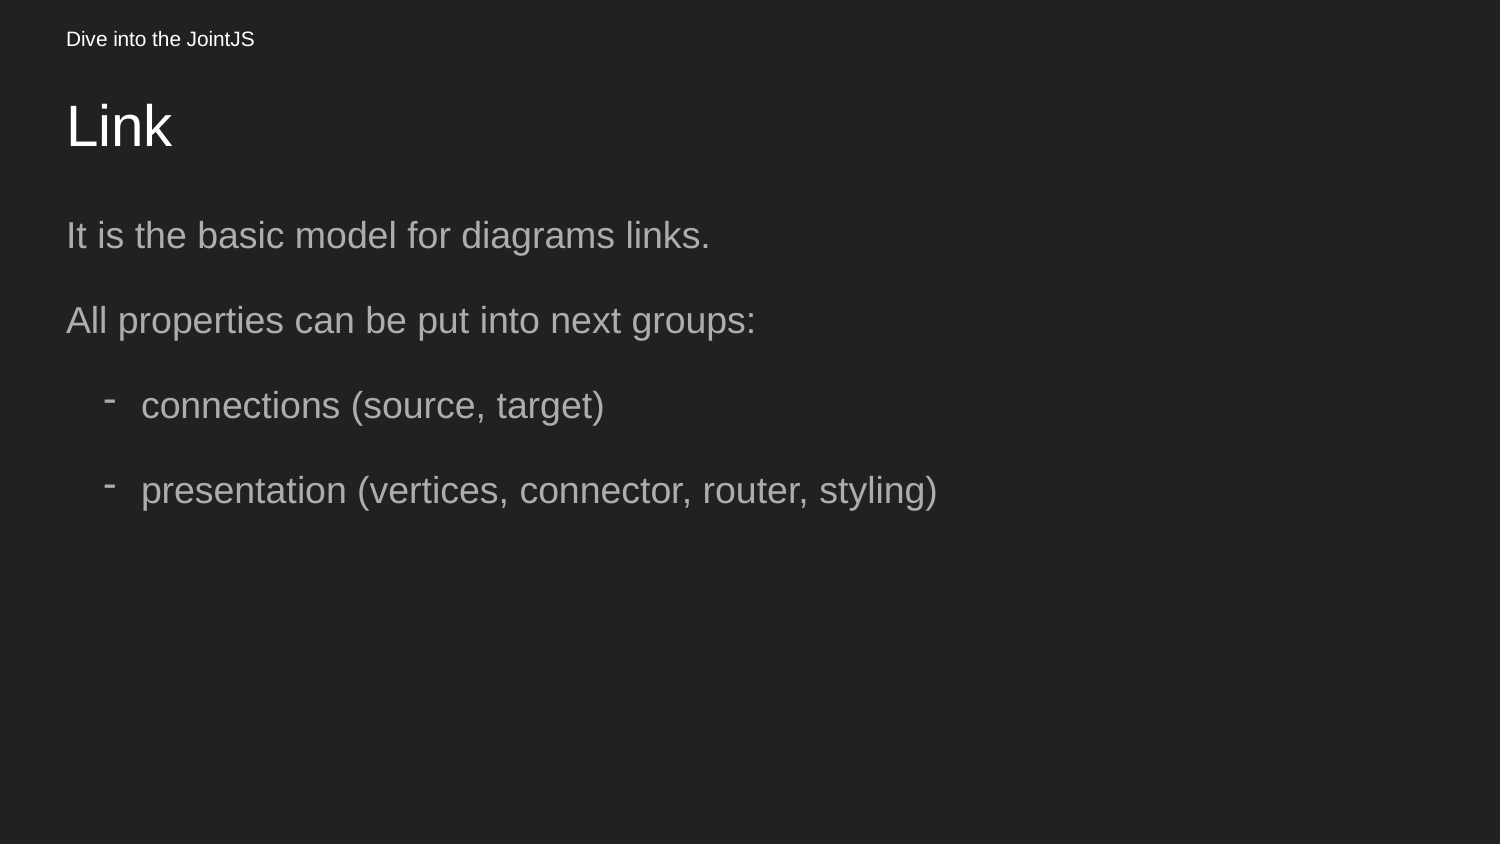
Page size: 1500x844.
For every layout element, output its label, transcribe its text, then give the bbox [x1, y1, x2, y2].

list It is the basic model for diagrams links. All properties can be put into next groups: connections (source, target) presentation (vertices, connector, router, styling) [51, 189, 1449, 750]
title Link [51, 72, 1449, 167]
title Dive into the JointJS [51, 10, 1449, 68]
